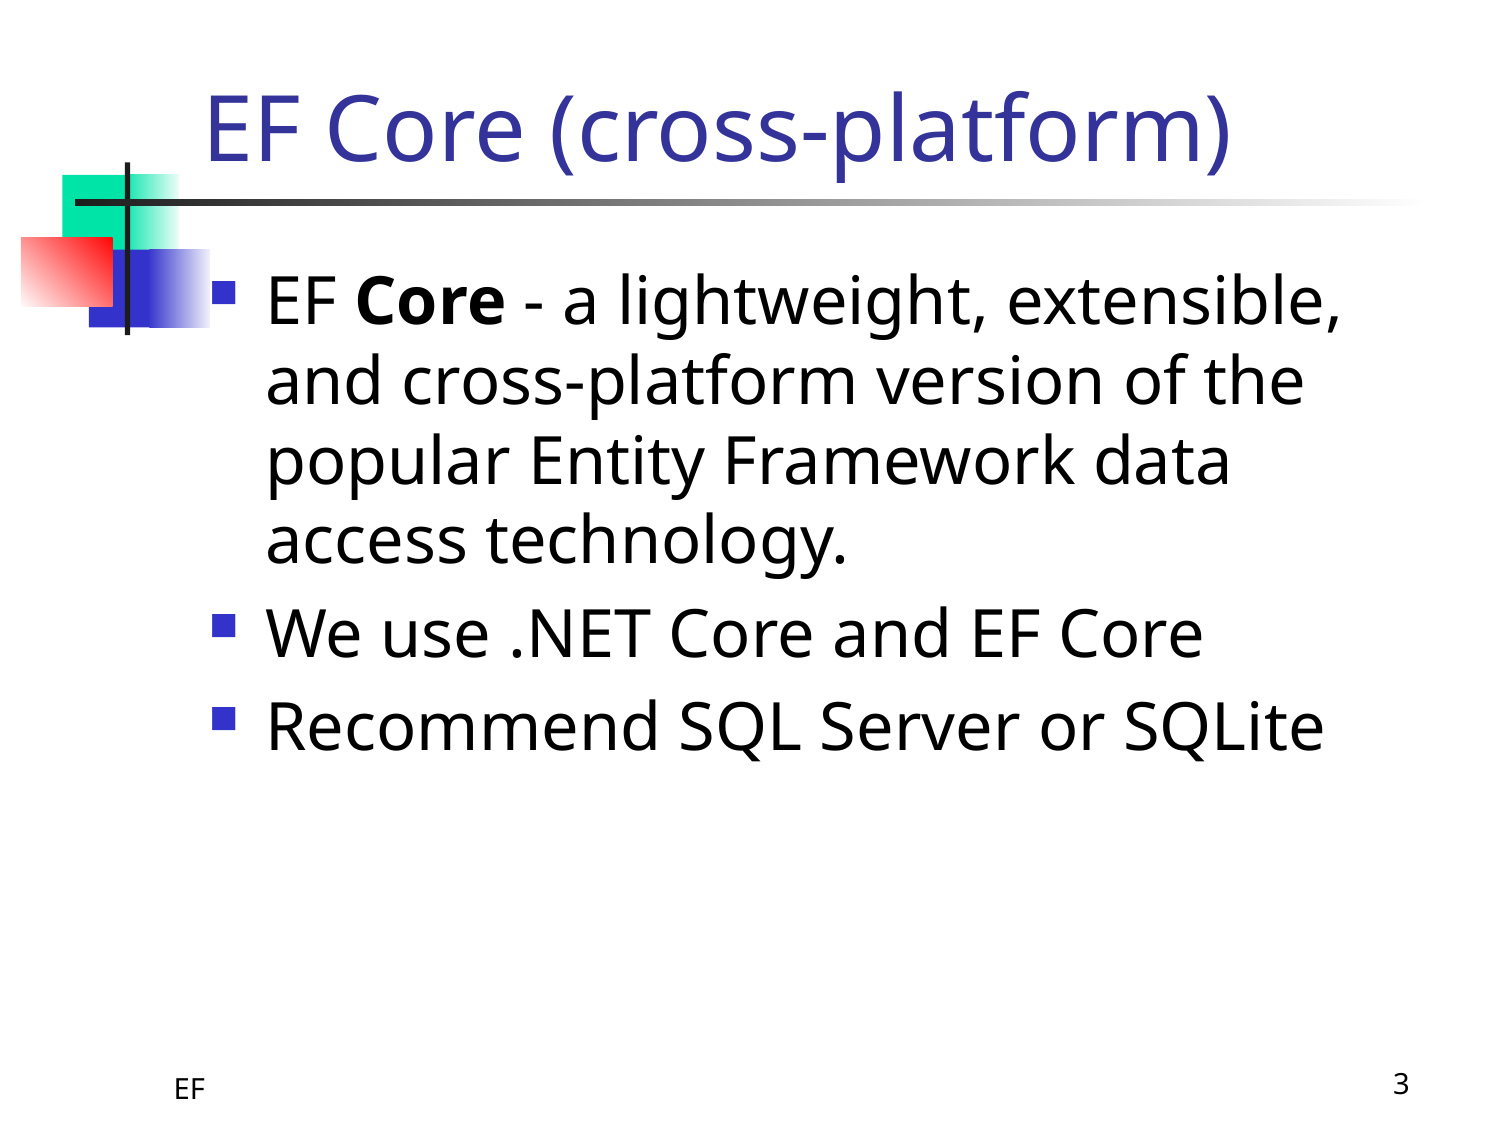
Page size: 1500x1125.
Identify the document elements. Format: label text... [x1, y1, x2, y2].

list EF Core - a lightweight, extensible, and cross-platform version of the popular Entity Framework data access technology. We use .NET Core and EF Core Recommend SQL Server or SQLite [193, 249, 1469, 1006]
title EF Core (cross-platform) [187, 0, 1466, 188]
slide_number 3 [1112, 1037, 1426, 1113]
footer EF [158, 1037, 634, 1113]
